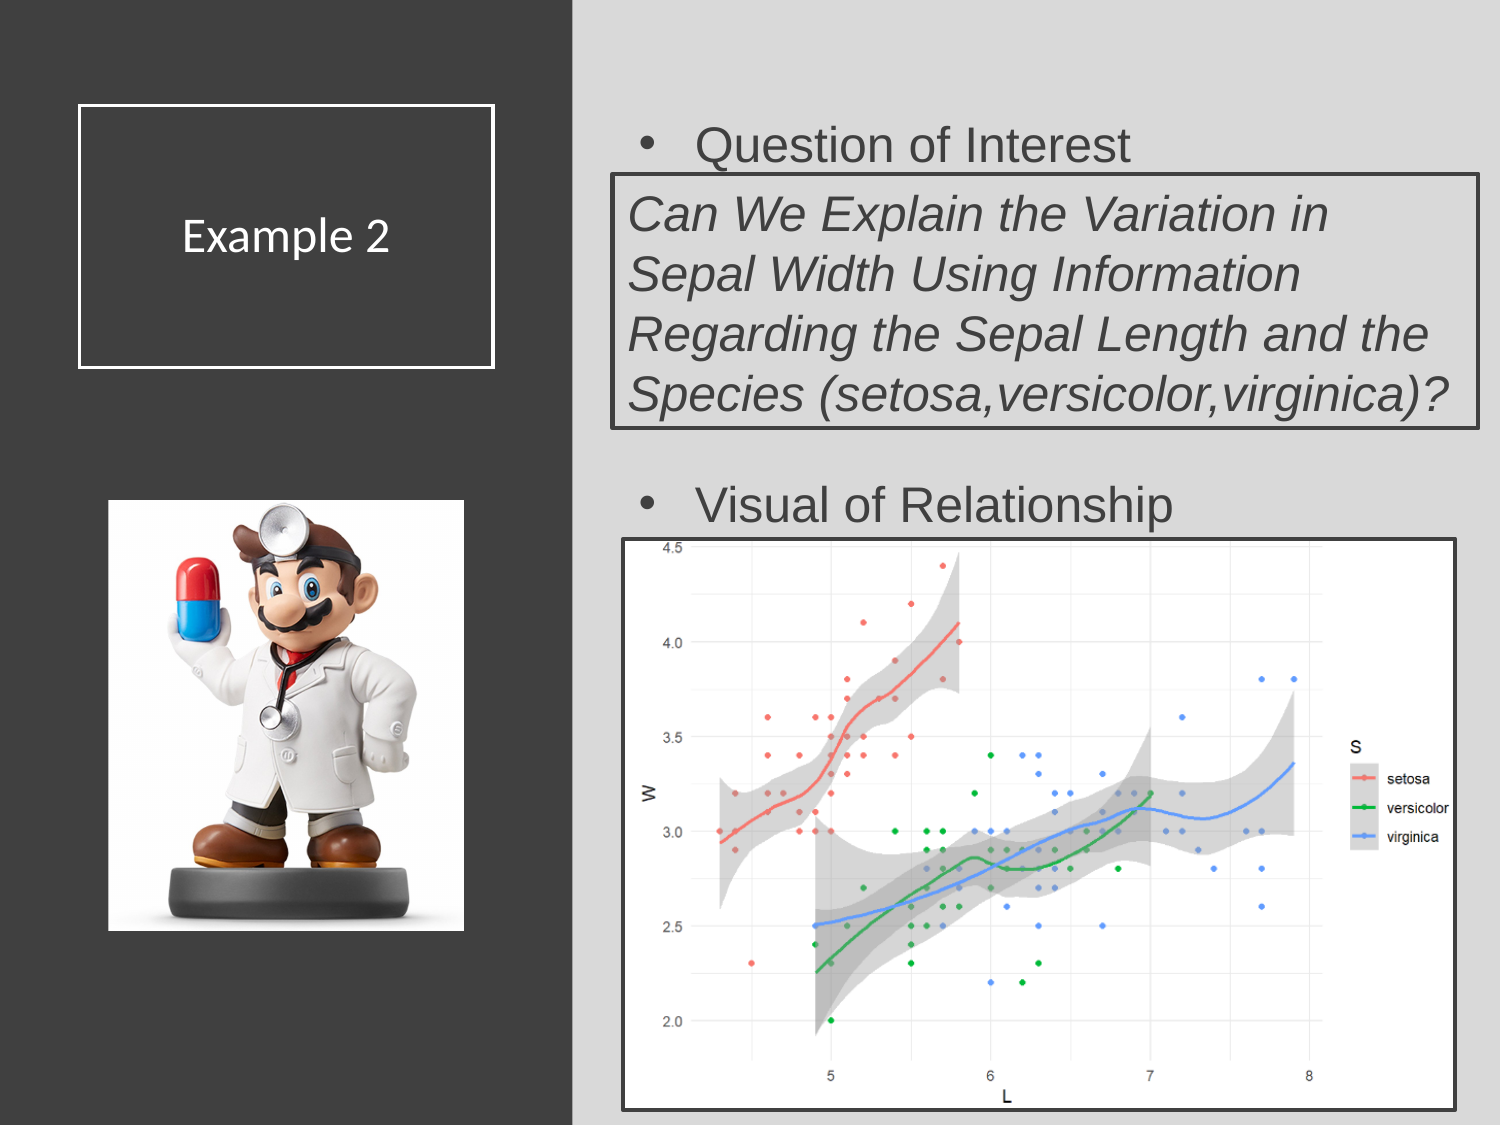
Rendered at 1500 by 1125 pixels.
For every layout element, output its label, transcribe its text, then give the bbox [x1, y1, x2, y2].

picture [107, 499, 465, 931]
text_box Question of Interest Visual of Relationship [623, 105, 1499, 661]
title Example 2 [78, 105, 494, 368]
text_box Can We Explain the Variation in Sepal Width Using Information Regarding the Sepal Length and the Species (setosa,versicolor,virginica)? [610, 172, 1480, 430]
picture [625, 540, 1453, 1109]
text_box [0, 0, 573, 1125]
